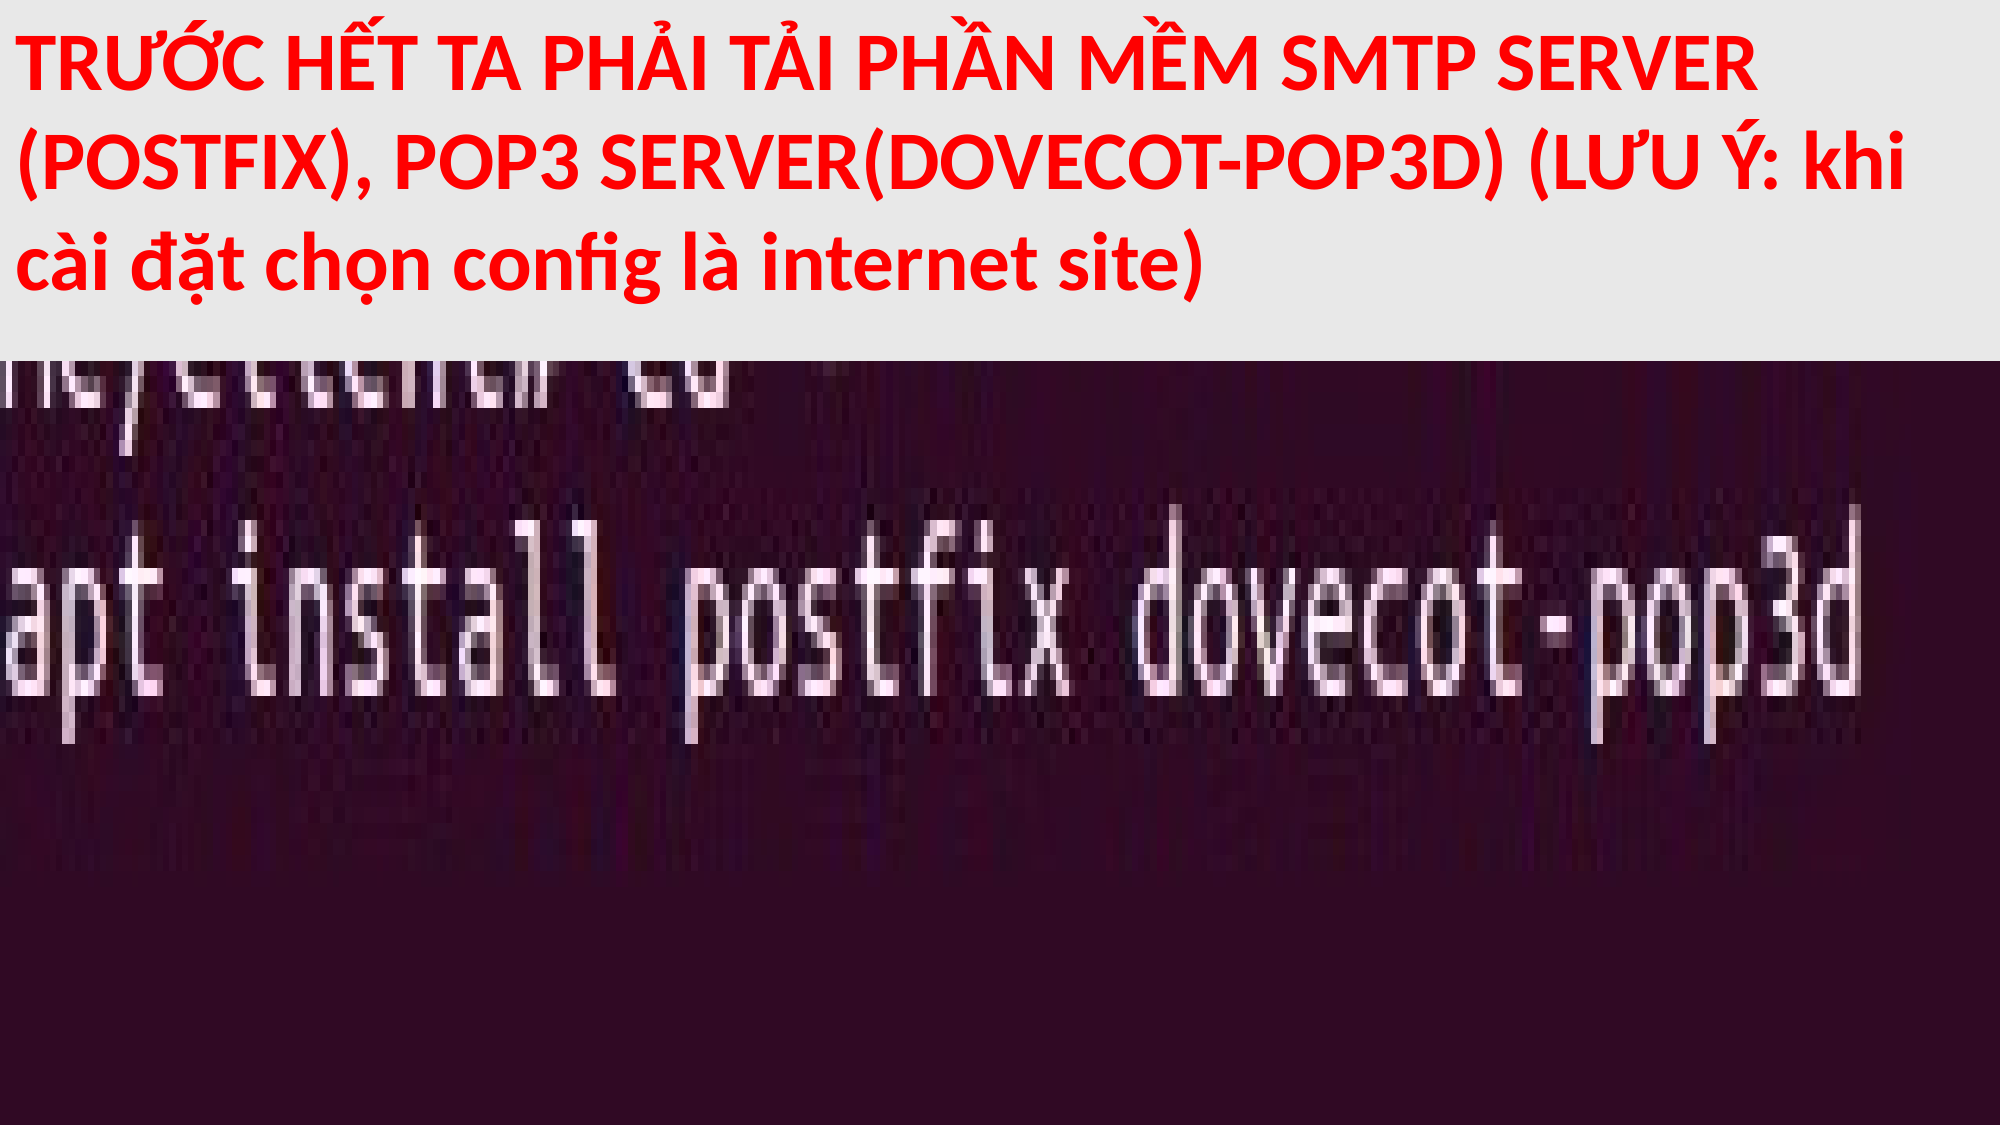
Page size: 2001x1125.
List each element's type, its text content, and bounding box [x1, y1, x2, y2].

text_box TRƯỚC HẾT TA PHẢI TẢI PHẦN MỀM SMTP SERVER (POSTFIX), POP3 SERVER(DOVECOT-POP3D) (LƯU Ý: khi cài đặt chọn config là internet site) [0, 0, 1977, 314]
picture [0, 361, 2000, 1125]
